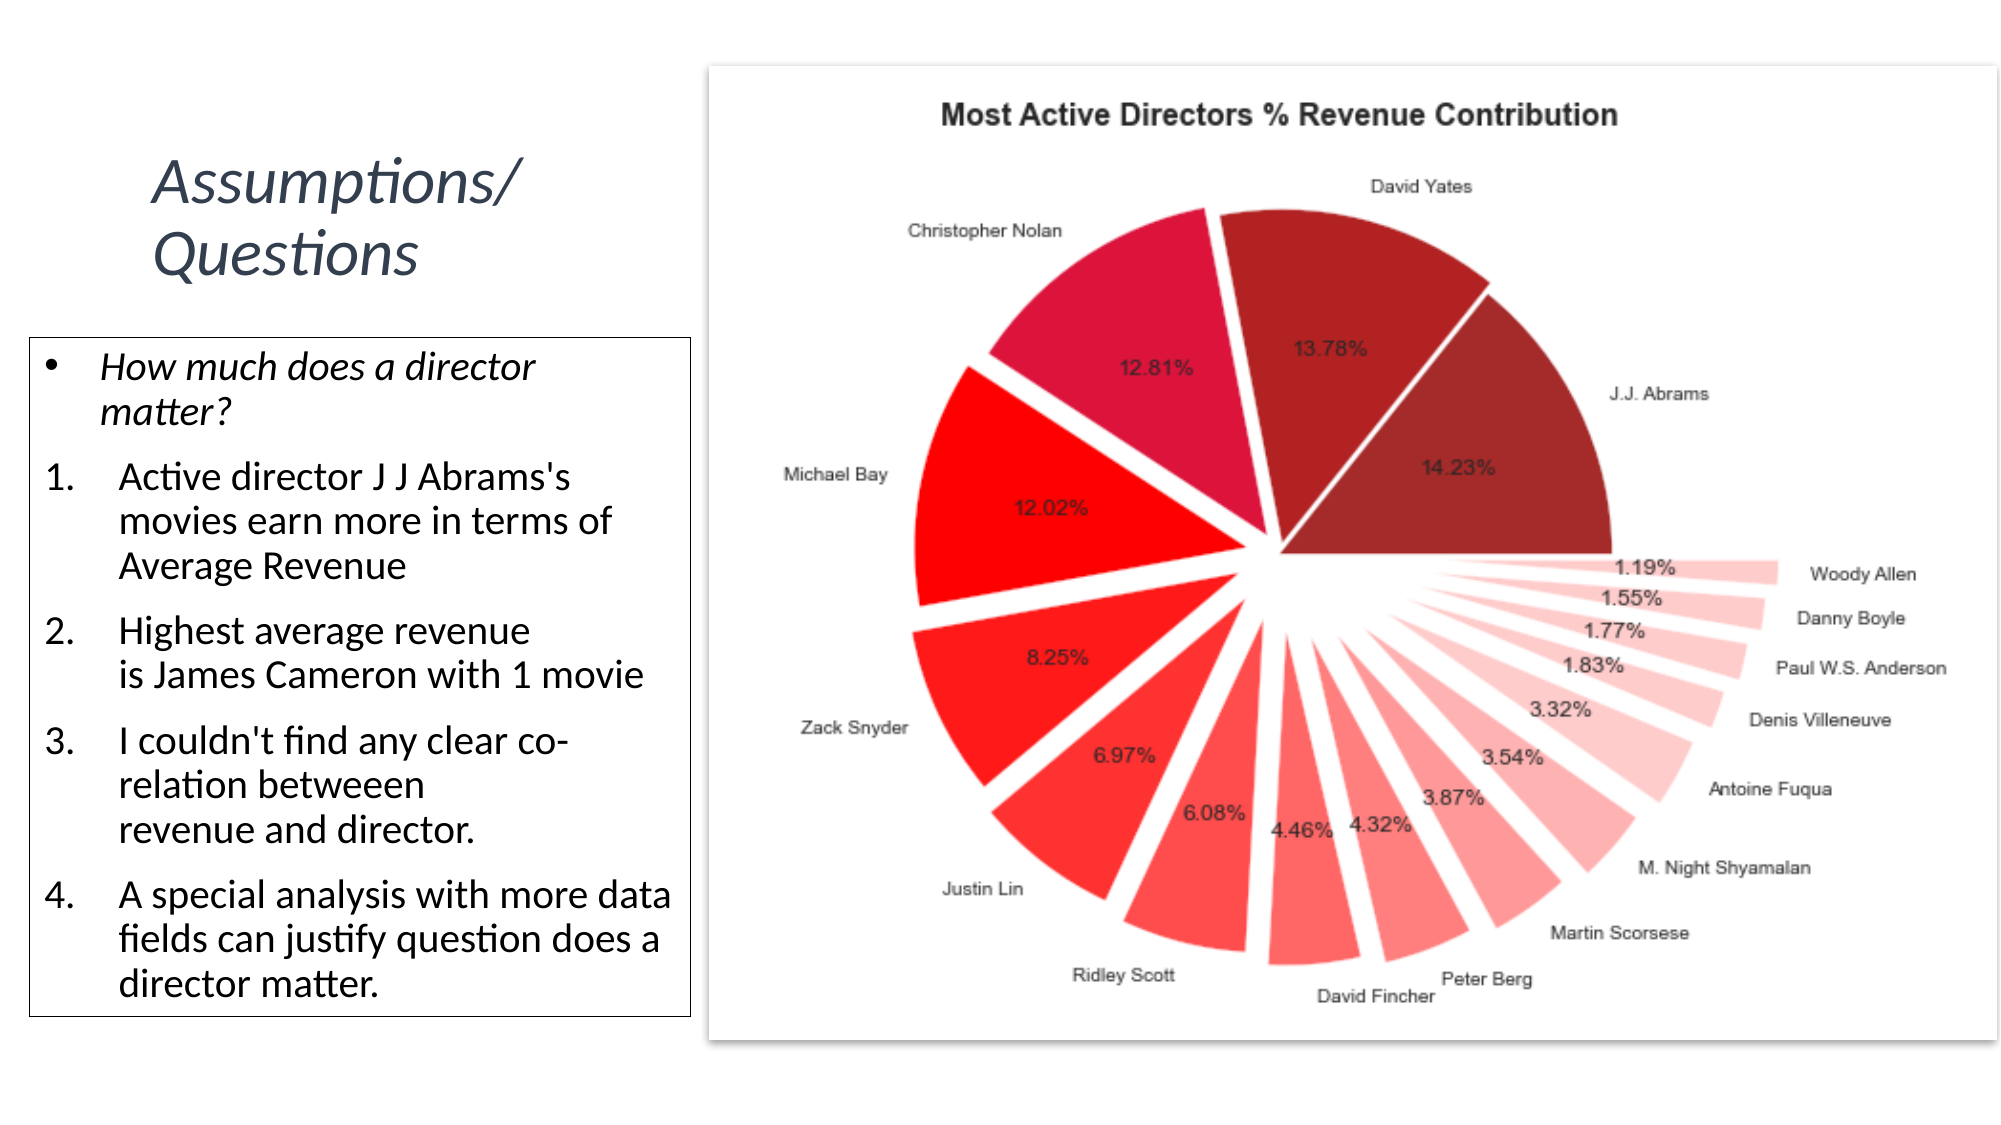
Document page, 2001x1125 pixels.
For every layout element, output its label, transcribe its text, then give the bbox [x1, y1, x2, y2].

picture [723, 80, 1982, 1026]
title Assumptions/ Questions [137, 34, 783, 298]
list How much does a director matter? Active director J J Abrams's movies earn more in terms of Average Revenue Highest average revenue is James Cameron with 1 movie I couldn't find any clear co-relation betweeen revenue and director. A special analysis with more data fields can justify question does a director matter. [29, 337, 691, 1017]
